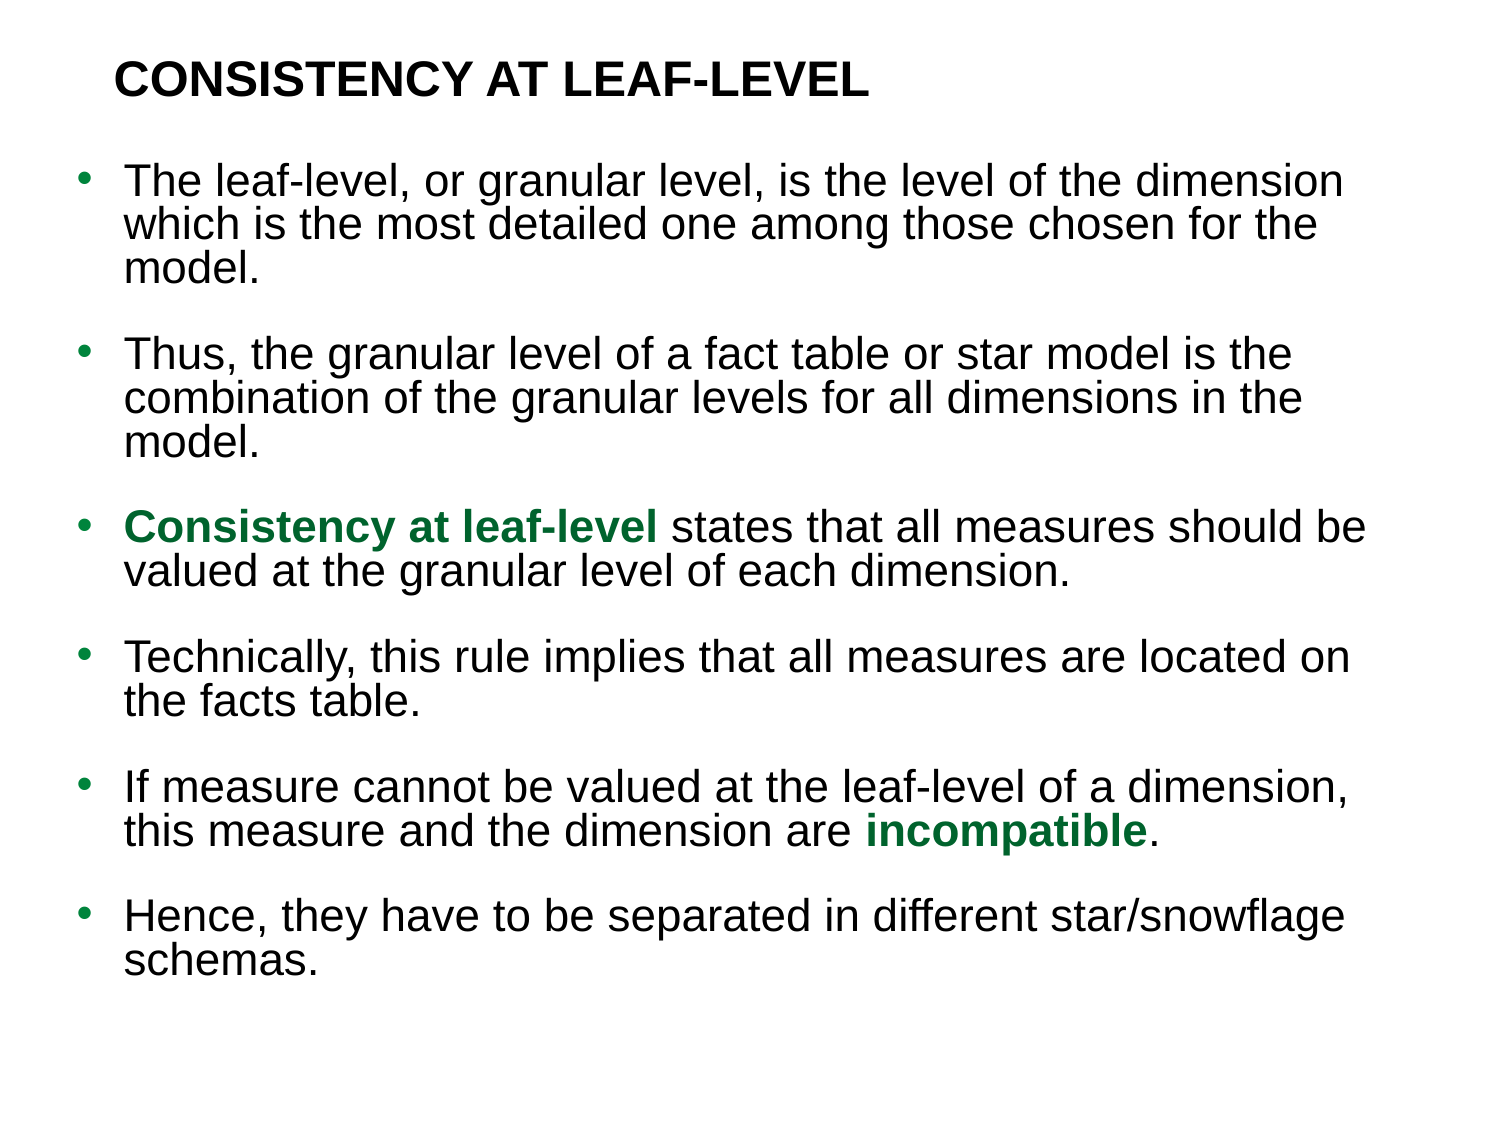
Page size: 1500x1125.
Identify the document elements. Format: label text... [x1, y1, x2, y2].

title Consistency at leaf-level [113, 53, 1433, 120]
list The leaf-level, or granular level, is the level of the dimension which is the most detailed one among those chosen for the model. Thus, the granular level of a fact table or star model is the combination of the granular levels for all dimensions in the model. Consistency at leaf-level states that all measures should be valued at the granular level of each dimension. Technically, this rule implies that all measures are located on the facts table. If measure cannot be valued at the leaf-level of a dimension, this measure and the dimension are incompatible. Hence, they have to be separated in different star/snowflage schemas. [76, 160, 1396, 974]
